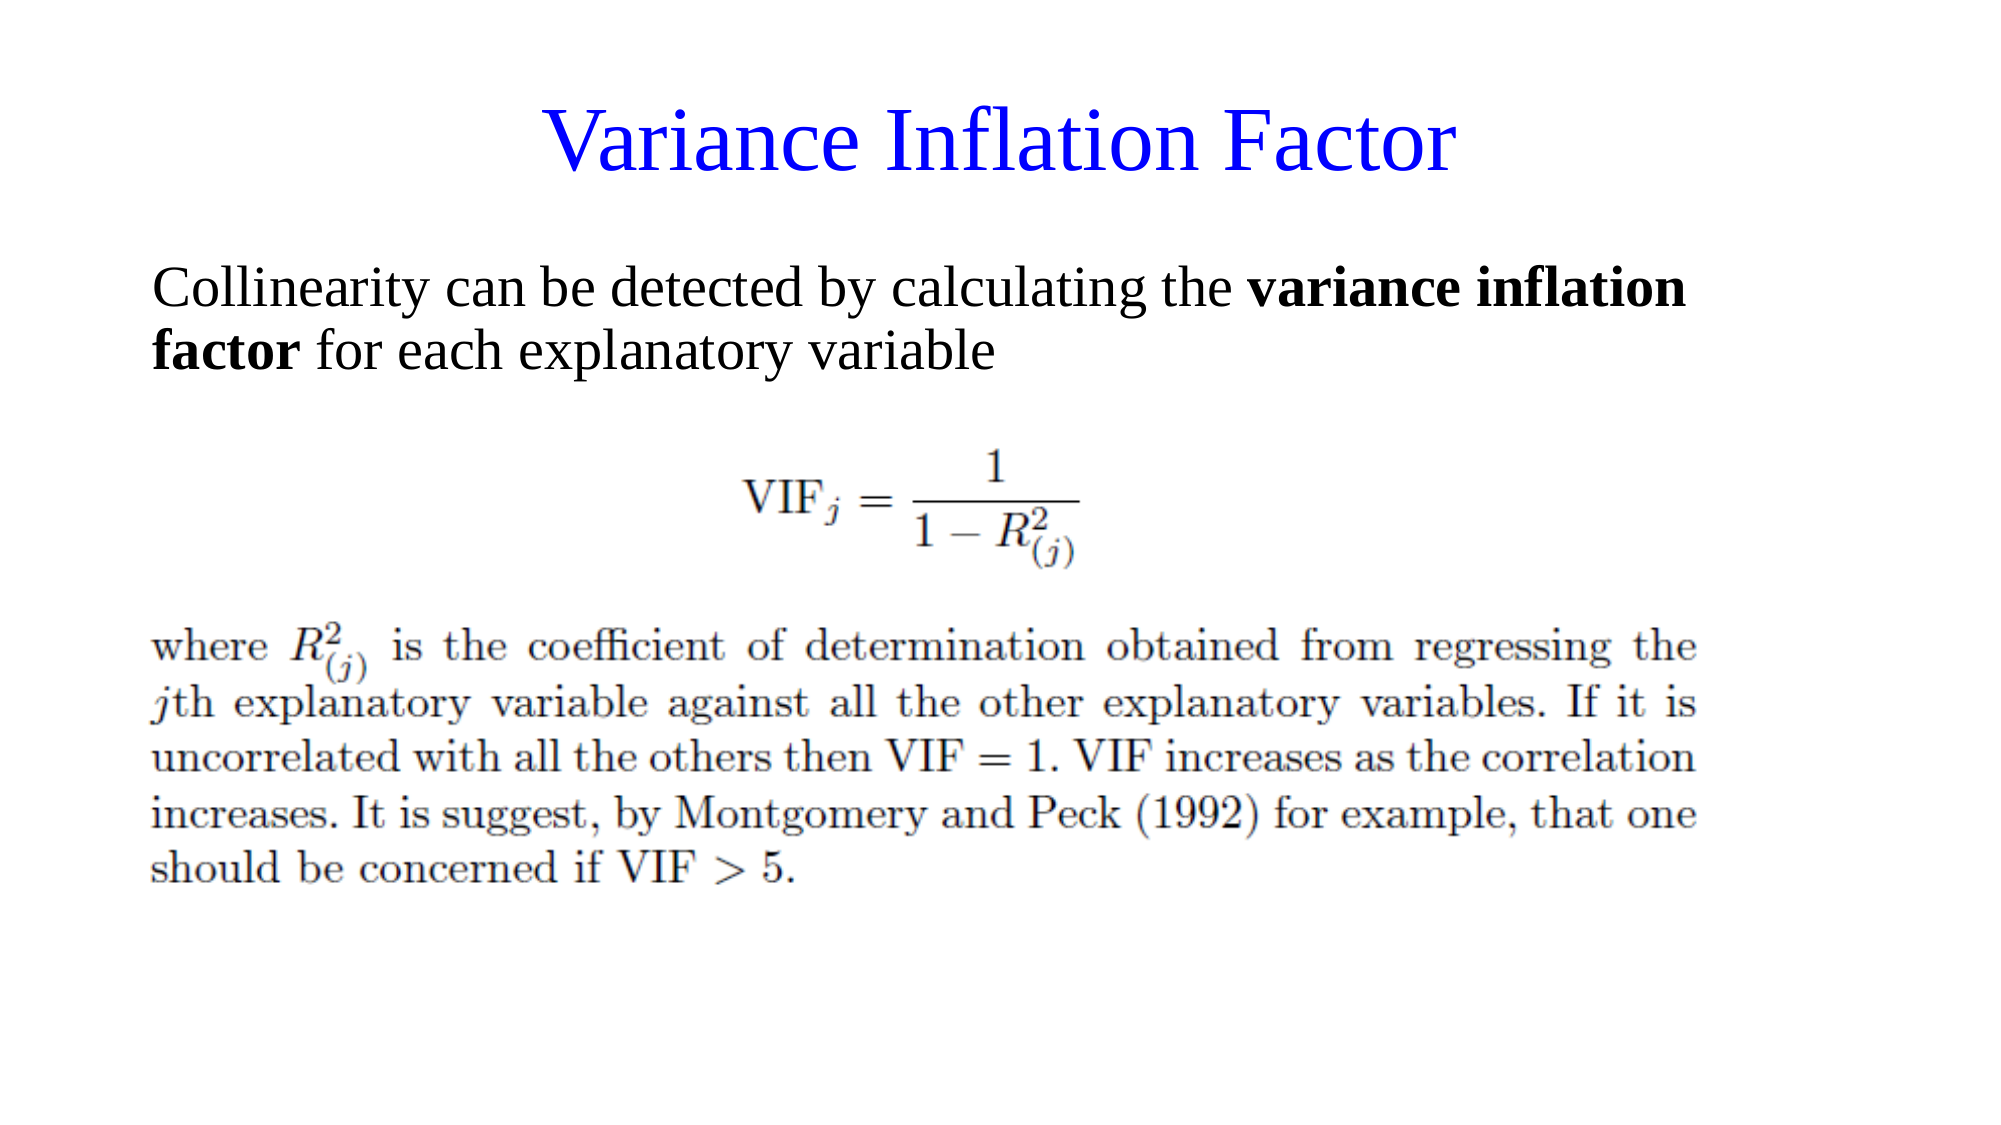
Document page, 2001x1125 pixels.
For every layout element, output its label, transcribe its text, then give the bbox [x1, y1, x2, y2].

picture [707, 443, 1171, 584]
picture [137, 610, 1721, 893]
title Variance Inflation Factor [137, 31, 1863, 248]
list Collinearity can be detected by calculating the variance inflation factor for each explanatory variable [137, 248, 1863, 1014]
